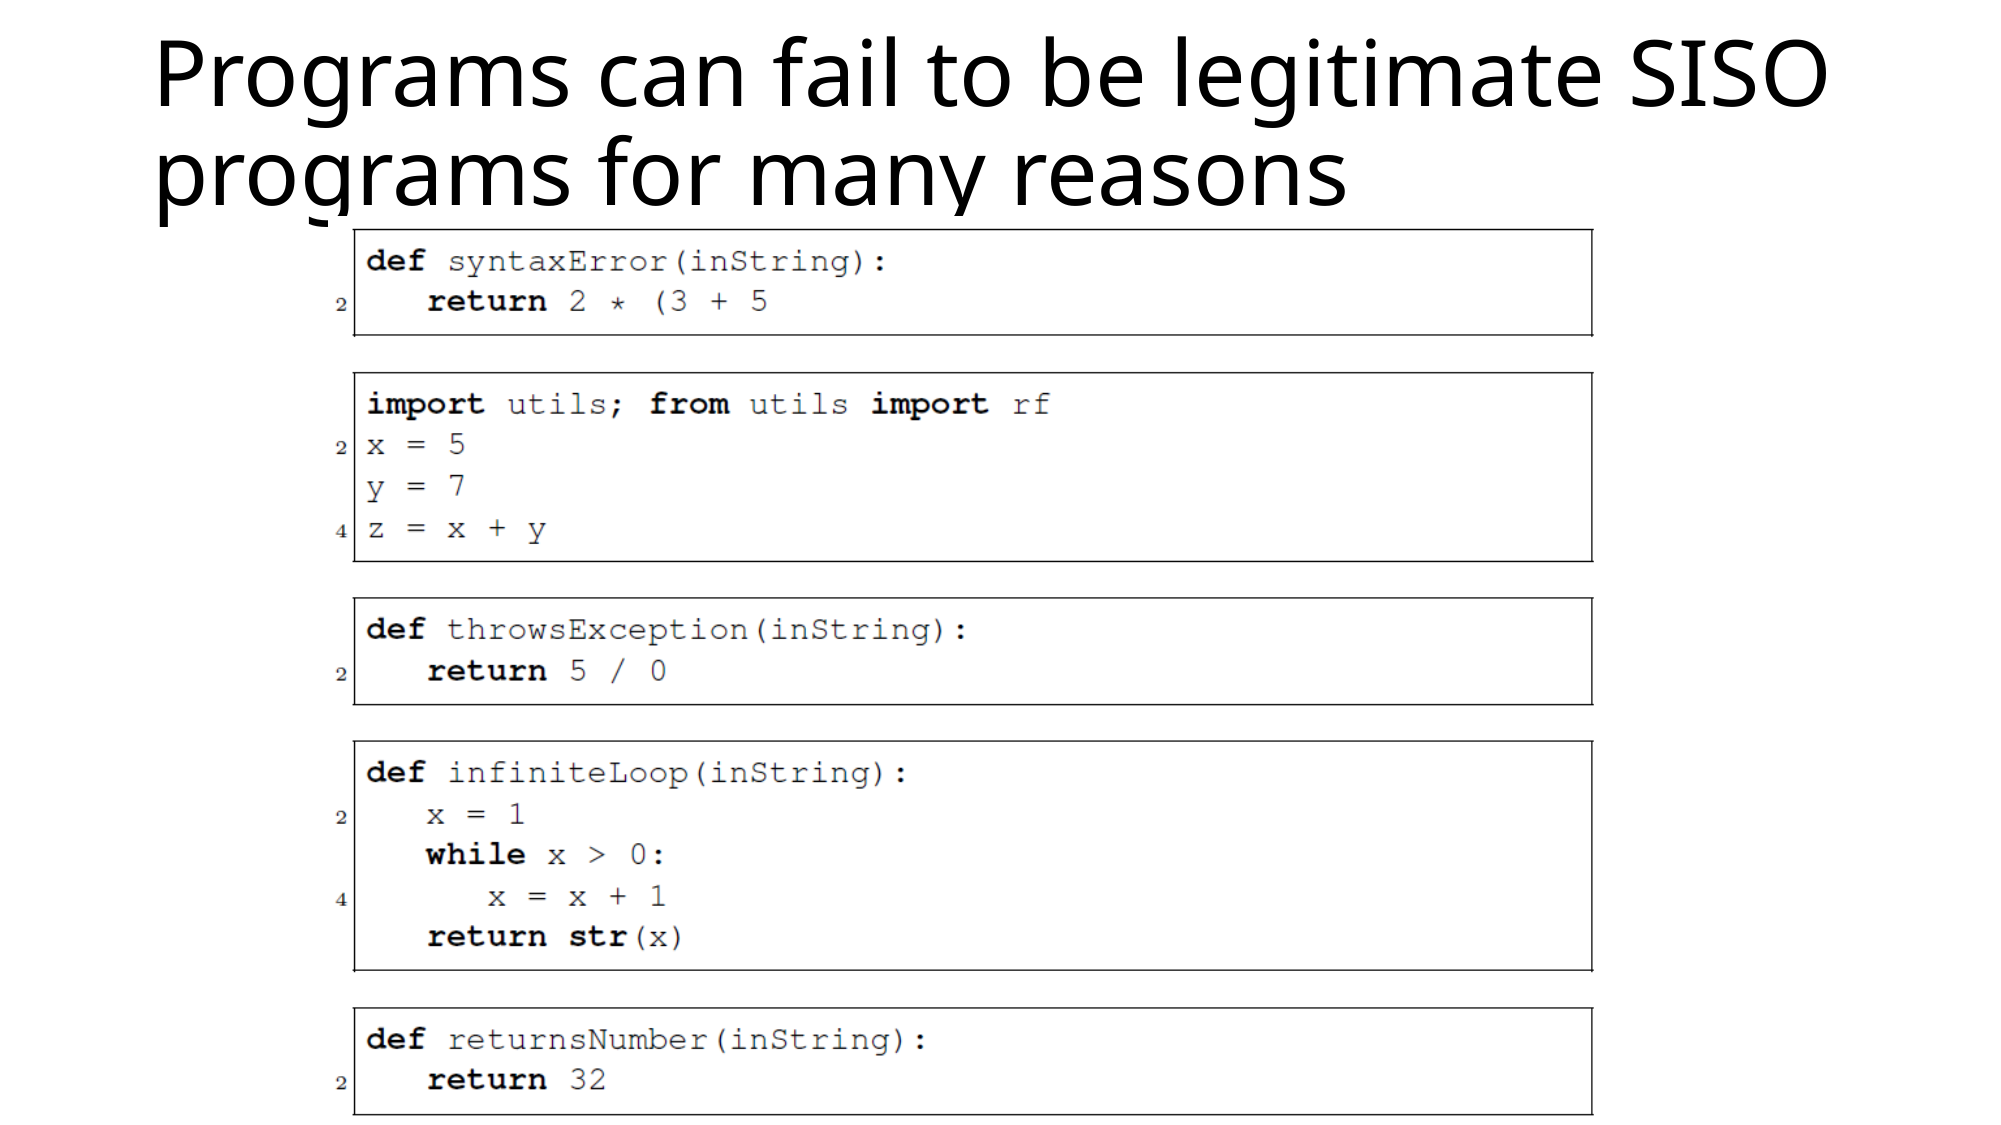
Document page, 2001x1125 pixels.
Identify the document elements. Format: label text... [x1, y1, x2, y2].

title Programs can fail to be legitimate SISO programs for many reasons [137, 17, 1863, 236]
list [328, 216, 1620, 1125]
